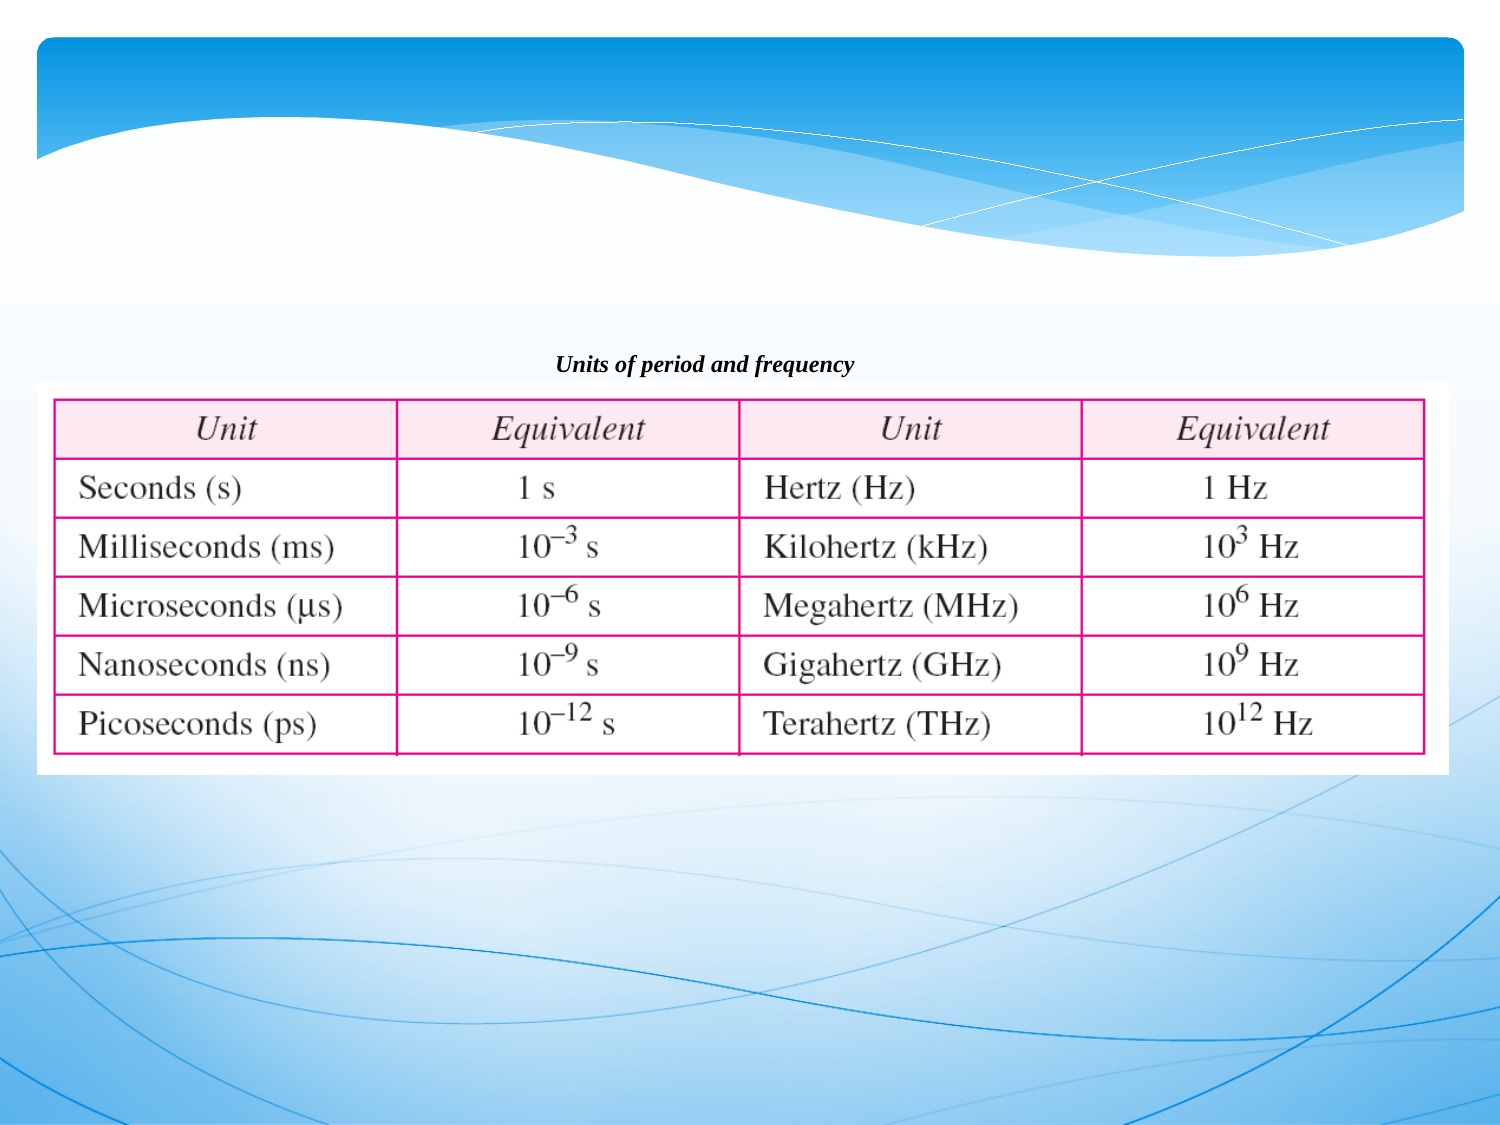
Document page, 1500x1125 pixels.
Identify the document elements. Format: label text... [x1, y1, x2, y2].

picture [37, 381, 1449, 776]
text_box Units of period and frequency [540, 316, 870, 379]
